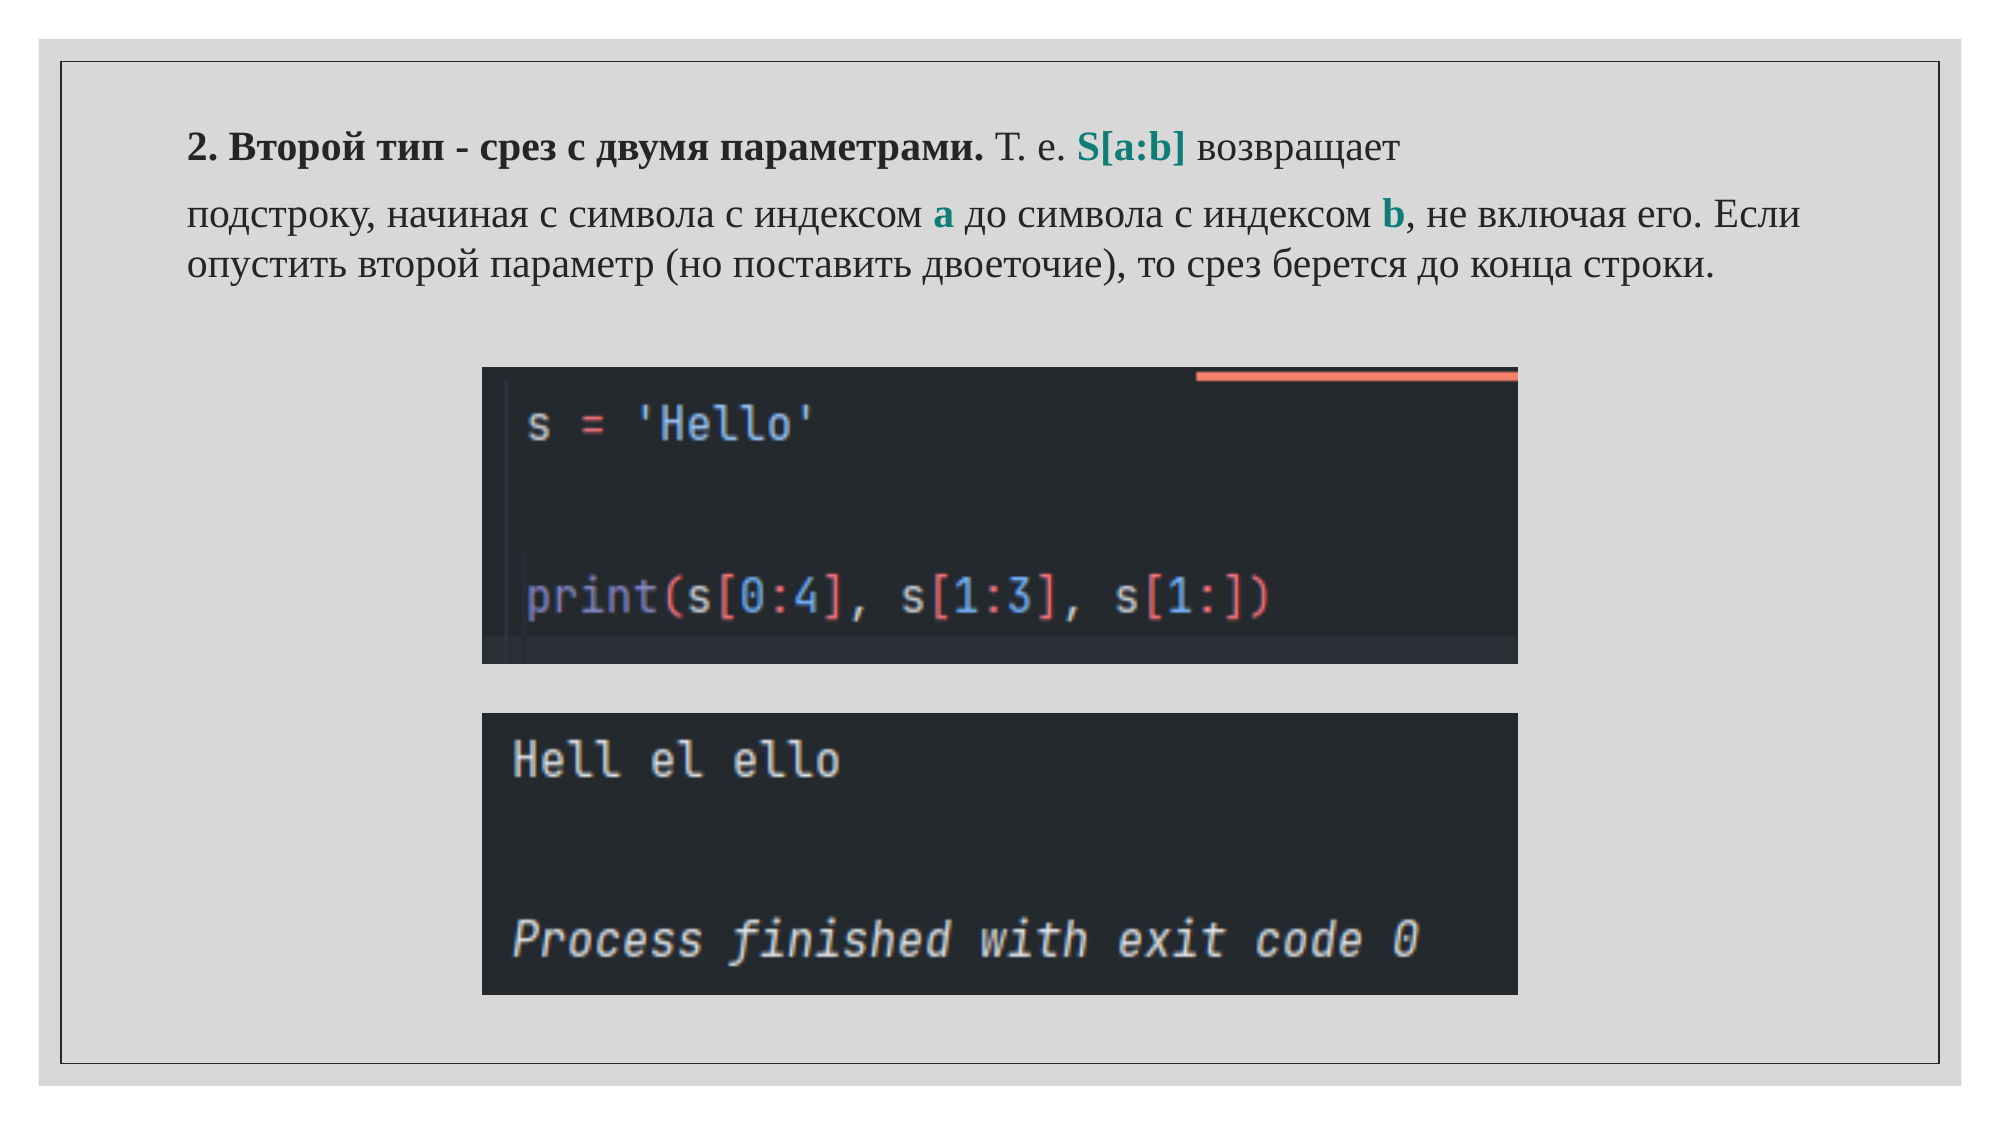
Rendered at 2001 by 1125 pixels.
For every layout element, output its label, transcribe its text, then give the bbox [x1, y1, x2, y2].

picture [482, 367, 1518, 665]
picture [482, 713, 1518, 995]
text_box 2. Второй тип - срез с двумя параметрами. Т. е. S[a:b] возвращает подстроку, начиная с символа c индексом a до символа с индексом b, не включая его. Если опустить второй параметр (но поставить двоеточие), то срез берется до конца строки. [171, 107, 1919, 294]
